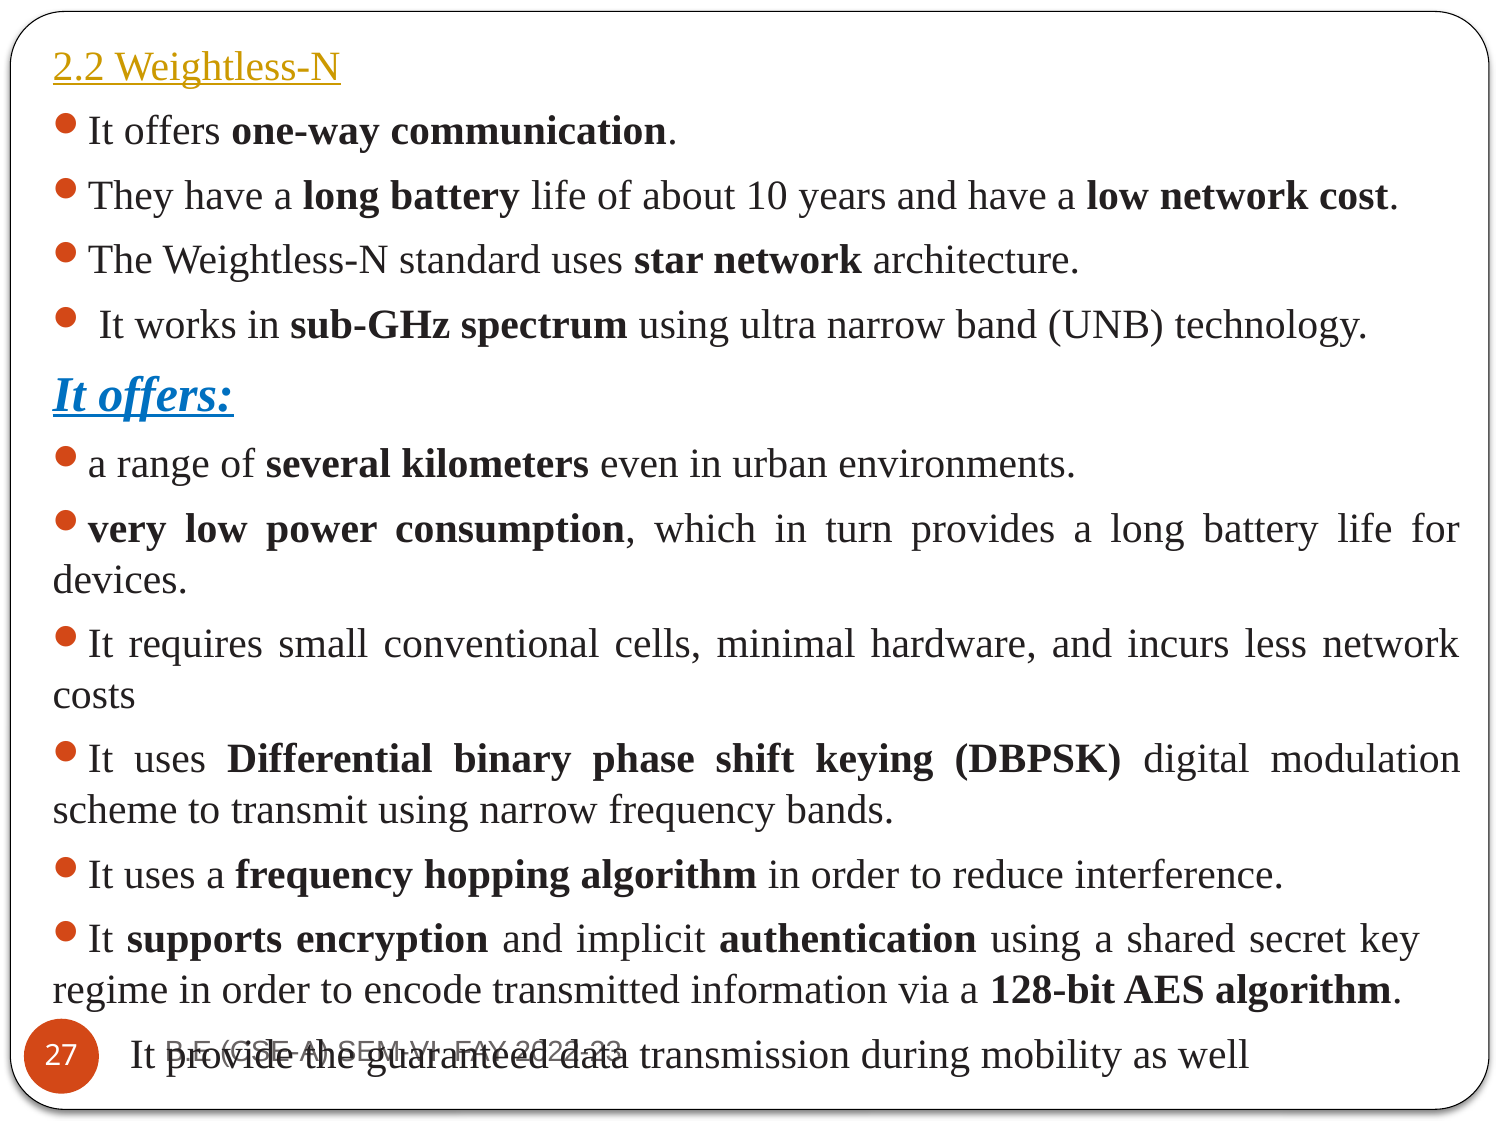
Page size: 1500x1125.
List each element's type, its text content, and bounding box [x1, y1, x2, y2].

list 2.2 Weightless-N It offers one-way communication. They have a long battery life of about 10 years and have a low network cost. The Weightless-N standard uses star network architecture. It works in sub-GHz spectrum using ultra narrow band (UNB) technology. It offers: a range of several kilometers even in urban environments. very low power consumption, which in turn provides a long battery life for devices. It requires small conventional cells, minimal hardware, and incurs less network costs It uses Differential binary phase shift keying (DBPSK) digital modulation scheme to transmit using narrow frequency bands. It uses a frequency hopping algorithm in order to reduce interference. It supports encryption and implicit authentication using a shared secret key regime in order to encode transmitted information via a 128-bit AES algorithm. It provide the guaranteed data transmission during mobility as well [37, 31, 1476, 1088]
footer B.E (CSE-A) SEM-VI FAY 2022-23 [150, 1012, 800, 1088]
slide_number 27 [23, 1018, 99, 1094]
